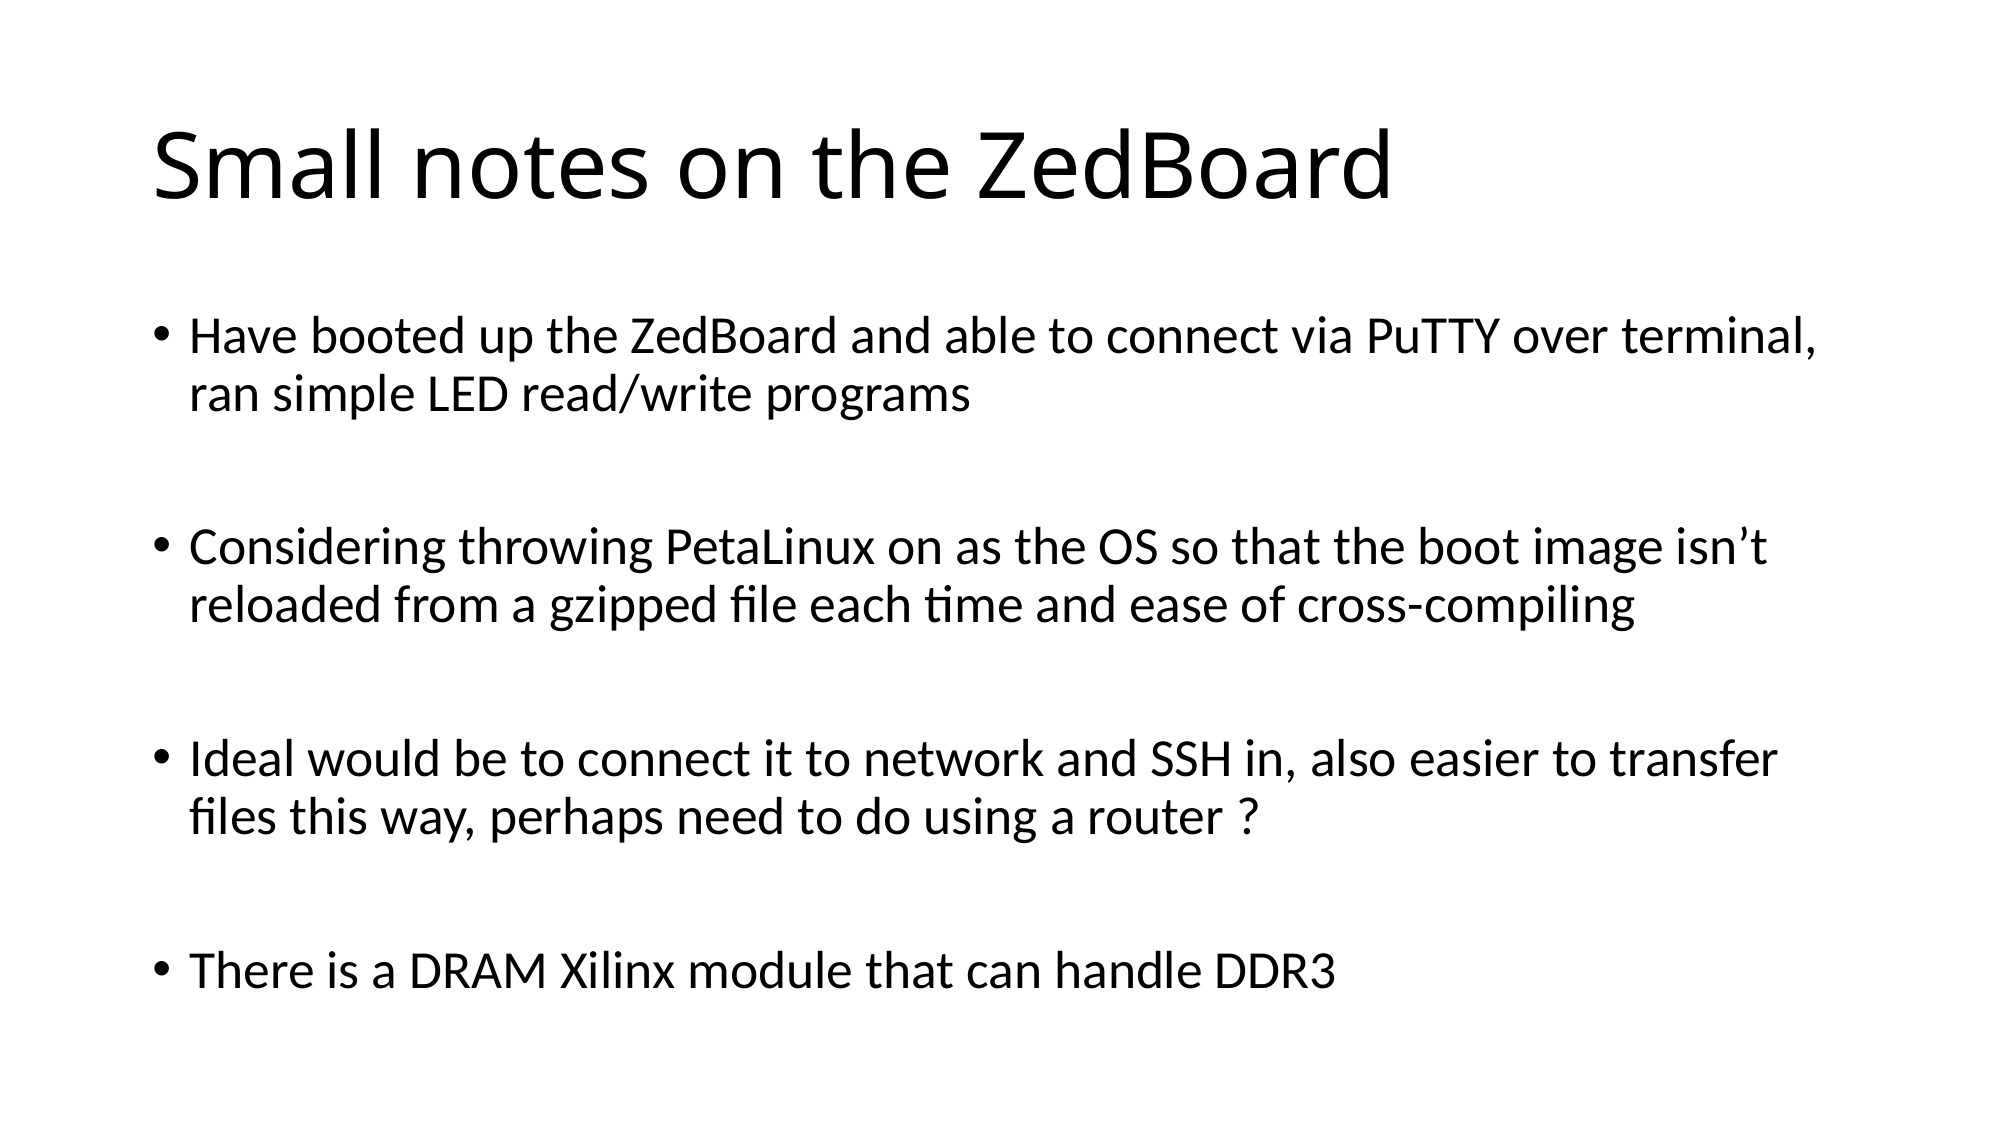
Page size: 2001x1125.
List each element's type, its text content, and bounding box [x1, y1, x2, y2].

title Small notes on the ZedBoard [137, 59, 1863, 278]
list Have booted up the ZedBoard and able to connect via PuTTY over terminal, ran simple LED read/write programs Considering throwing PetaLinux on as the OS so that the boot image isn’t reloaded from a gzipped file each time and ease of cross-compiling Ideal would be to connect it to network and SSH in, also easier to transfer files this way, perhaps need to do using a router ? There is a DRAM Xilinx module that can handle DDR3 [137, 299, 1863, 1014]
